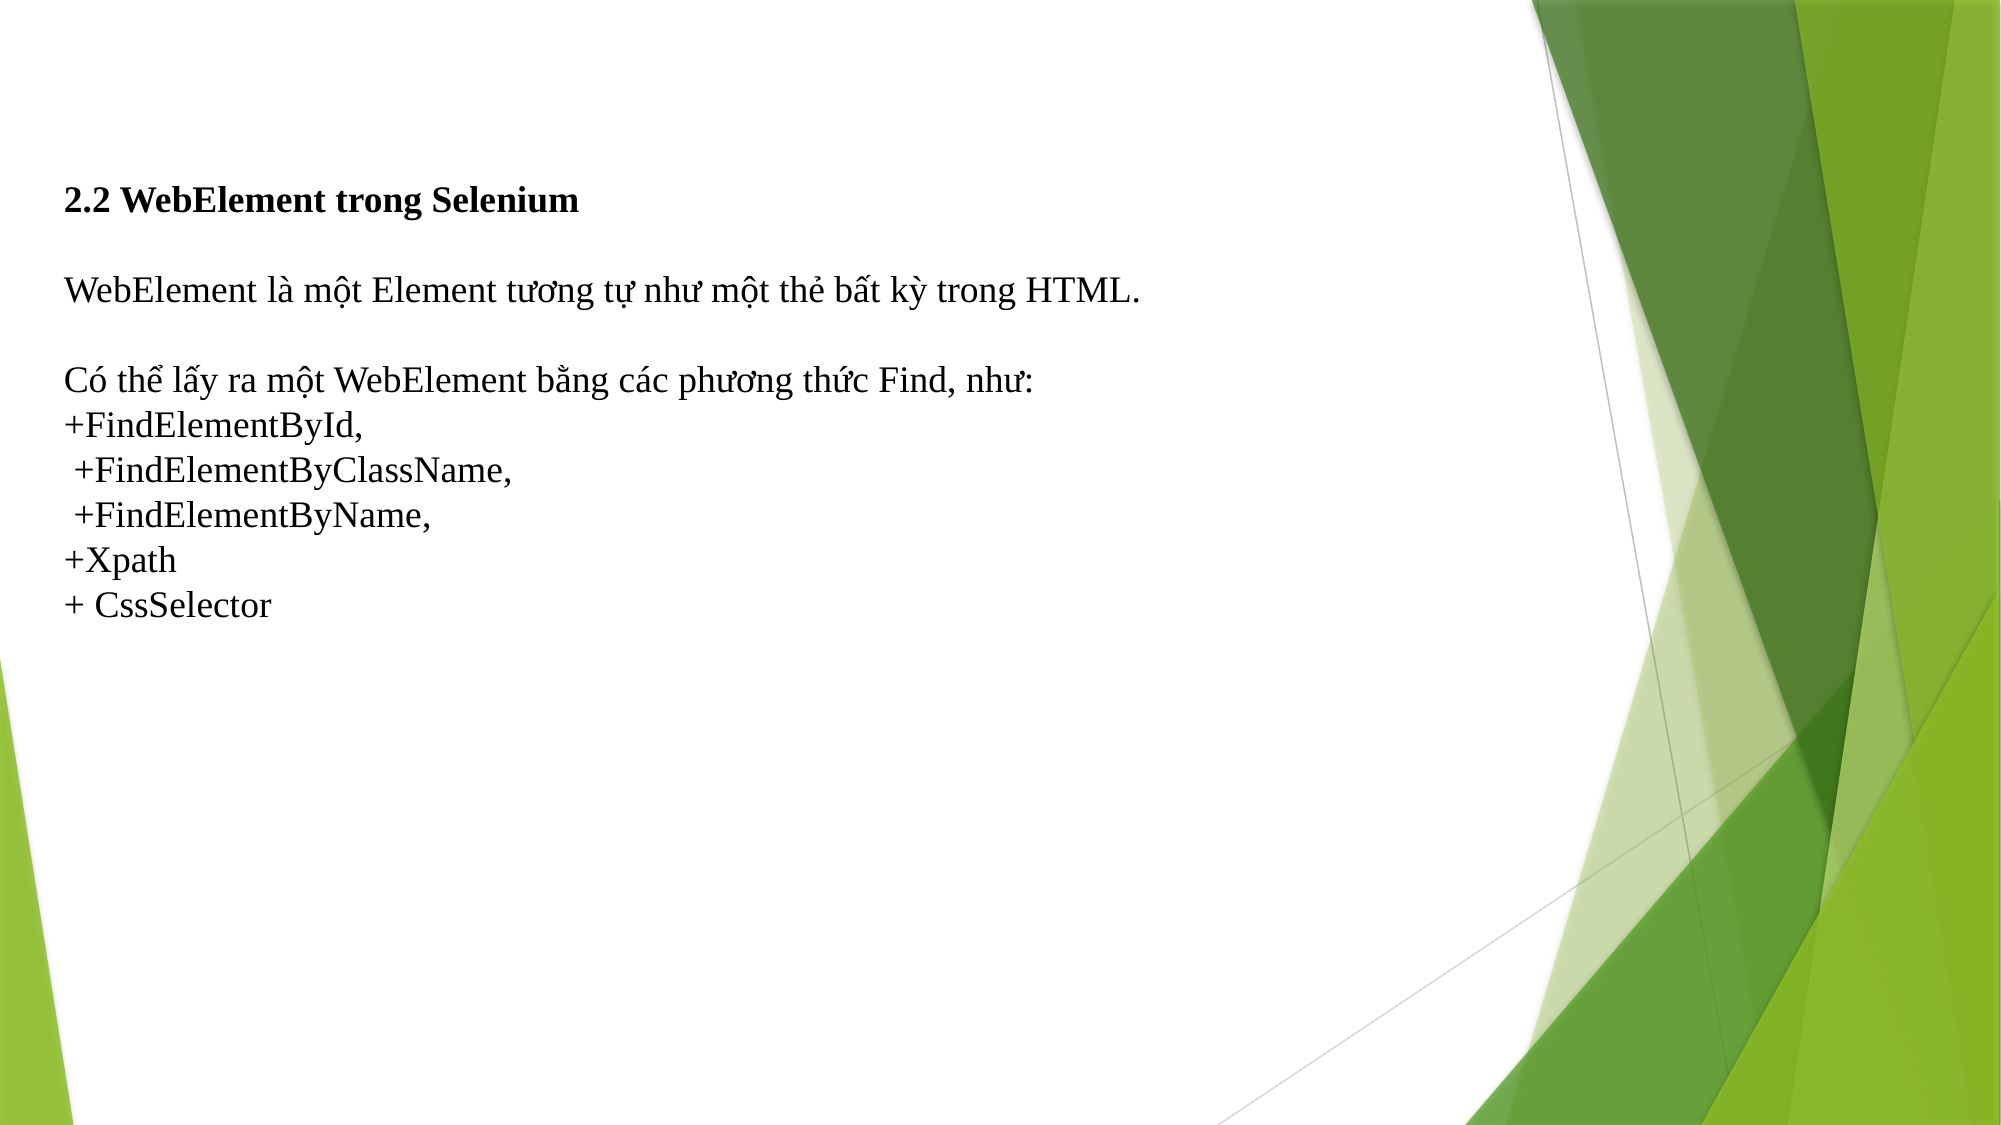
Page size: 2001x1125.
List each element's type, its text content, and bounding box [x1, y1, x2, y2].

text_box 2.2 WebElement trong Selenium WebElement là một Element tương tự như một thẻ bất kỳ trong HTML. Có thể lấy ra một WebElement bằng các phương thức Find, như: +FindElementById, +FindElementByClassName, +FindElementByName, +Xpath + CssSelector [49, 167, 1975, 678]
